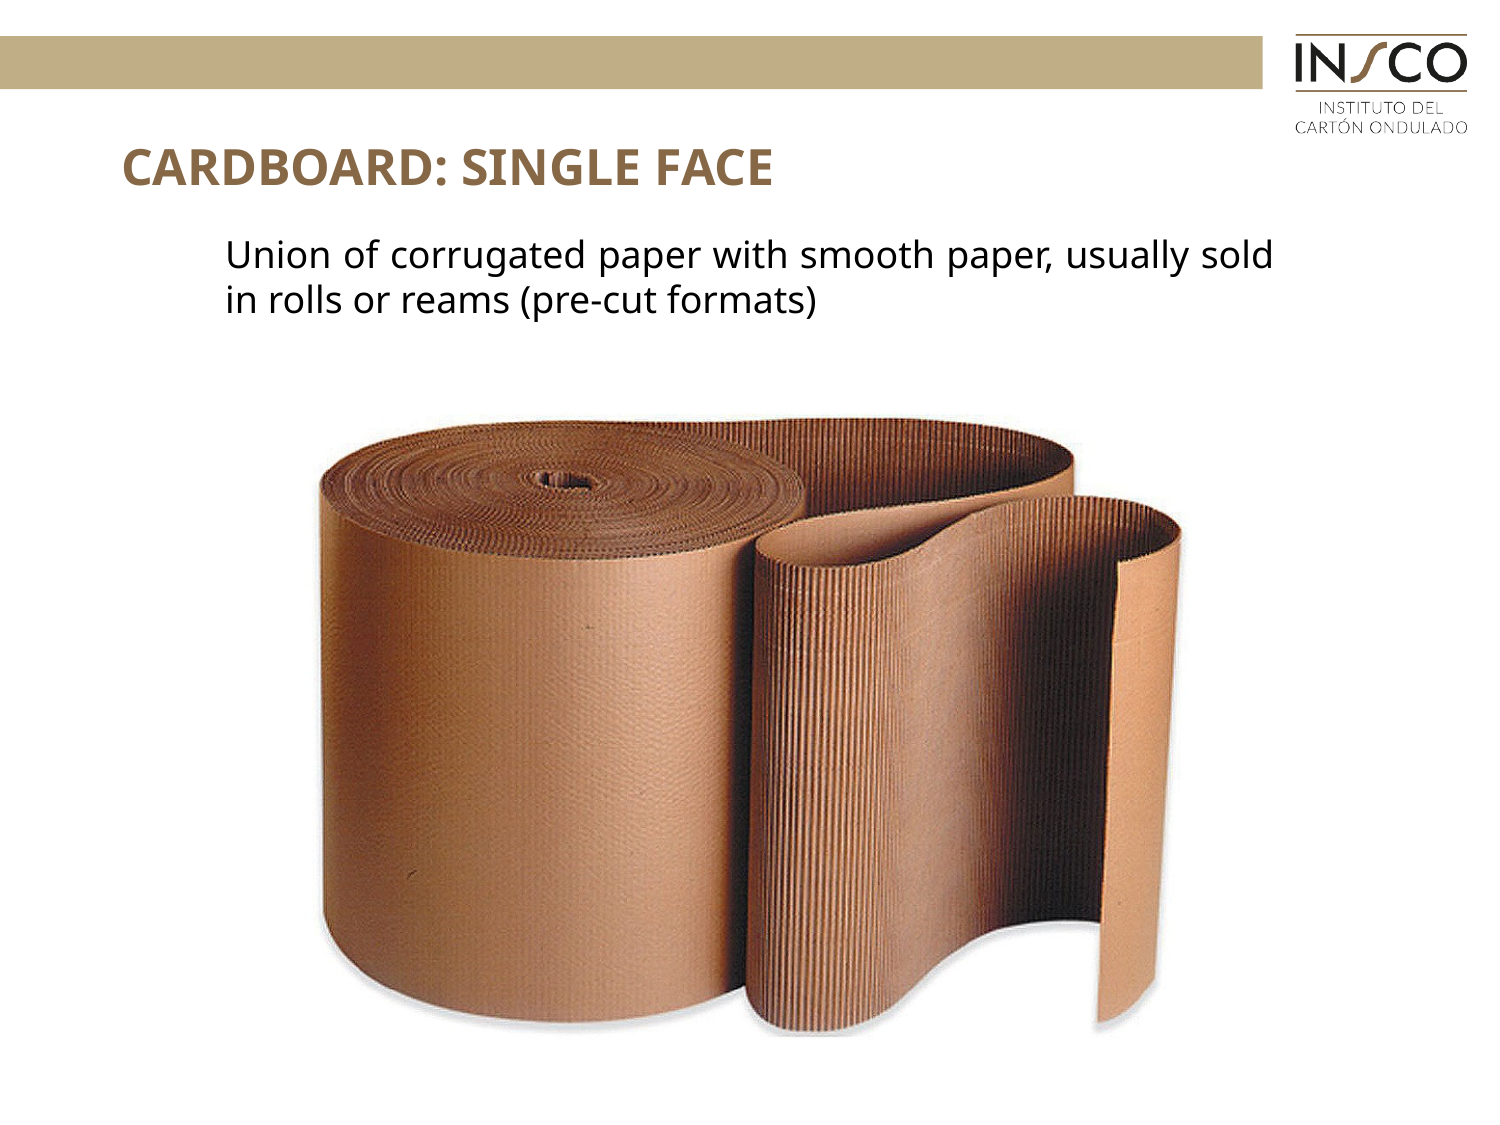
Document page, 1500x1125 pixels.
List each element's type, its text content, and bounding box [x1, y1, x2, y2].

picture [272, 366, 1227, 1094]
picture [1259, 0, 1500, 161]
text_box [1317, 61, 1343, 127]
list CARDBOARD: SINGLE FACE [106, 127, 1397, 781]
